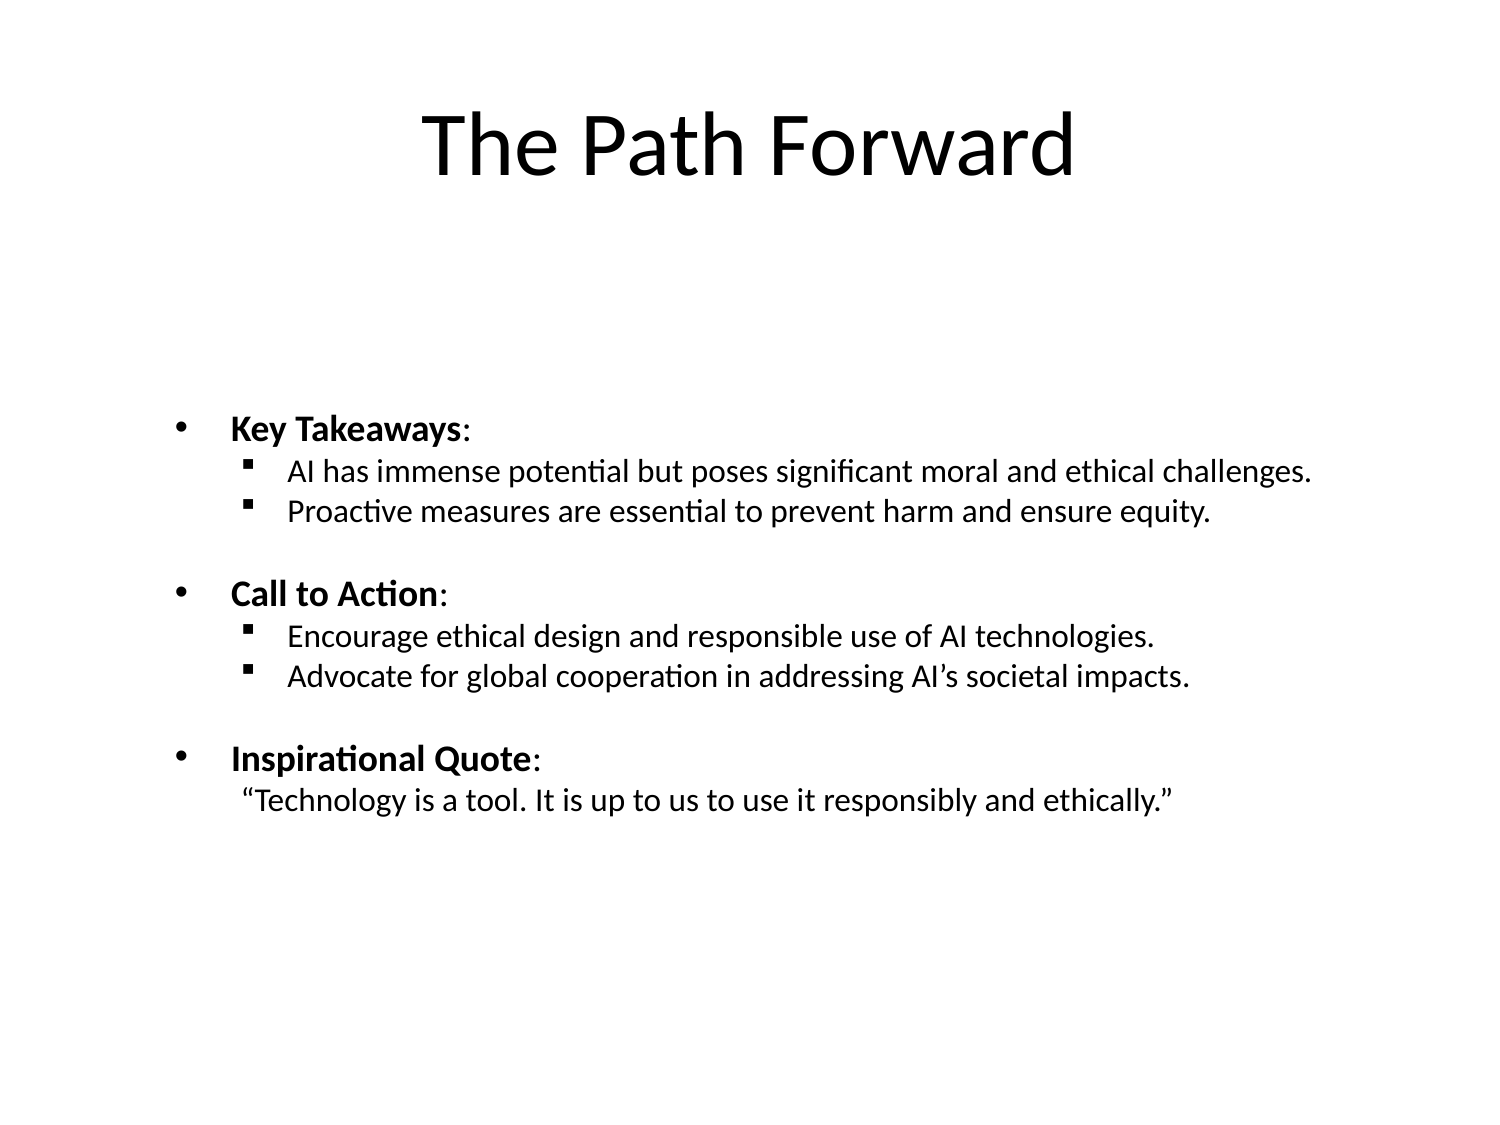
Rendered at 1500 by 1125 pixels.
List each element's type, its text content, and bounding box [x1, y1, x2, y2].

list Key Takeaways: AI has immense potential but poses significant moral and ethical challenges. Proactive measures are essential to prevent harm and ensure equity. Call to Action: Encourage ethical design and responsible use of AI technologies. Advocate for global cooperation in addressing AI’s societal impacts. Inspirational Quote: “Technology is a tool. It is up to us to use it responsibly and ethically.” [159, 307, 1341, 961]
title The Path Forward [75, 45, 1425, 233]
